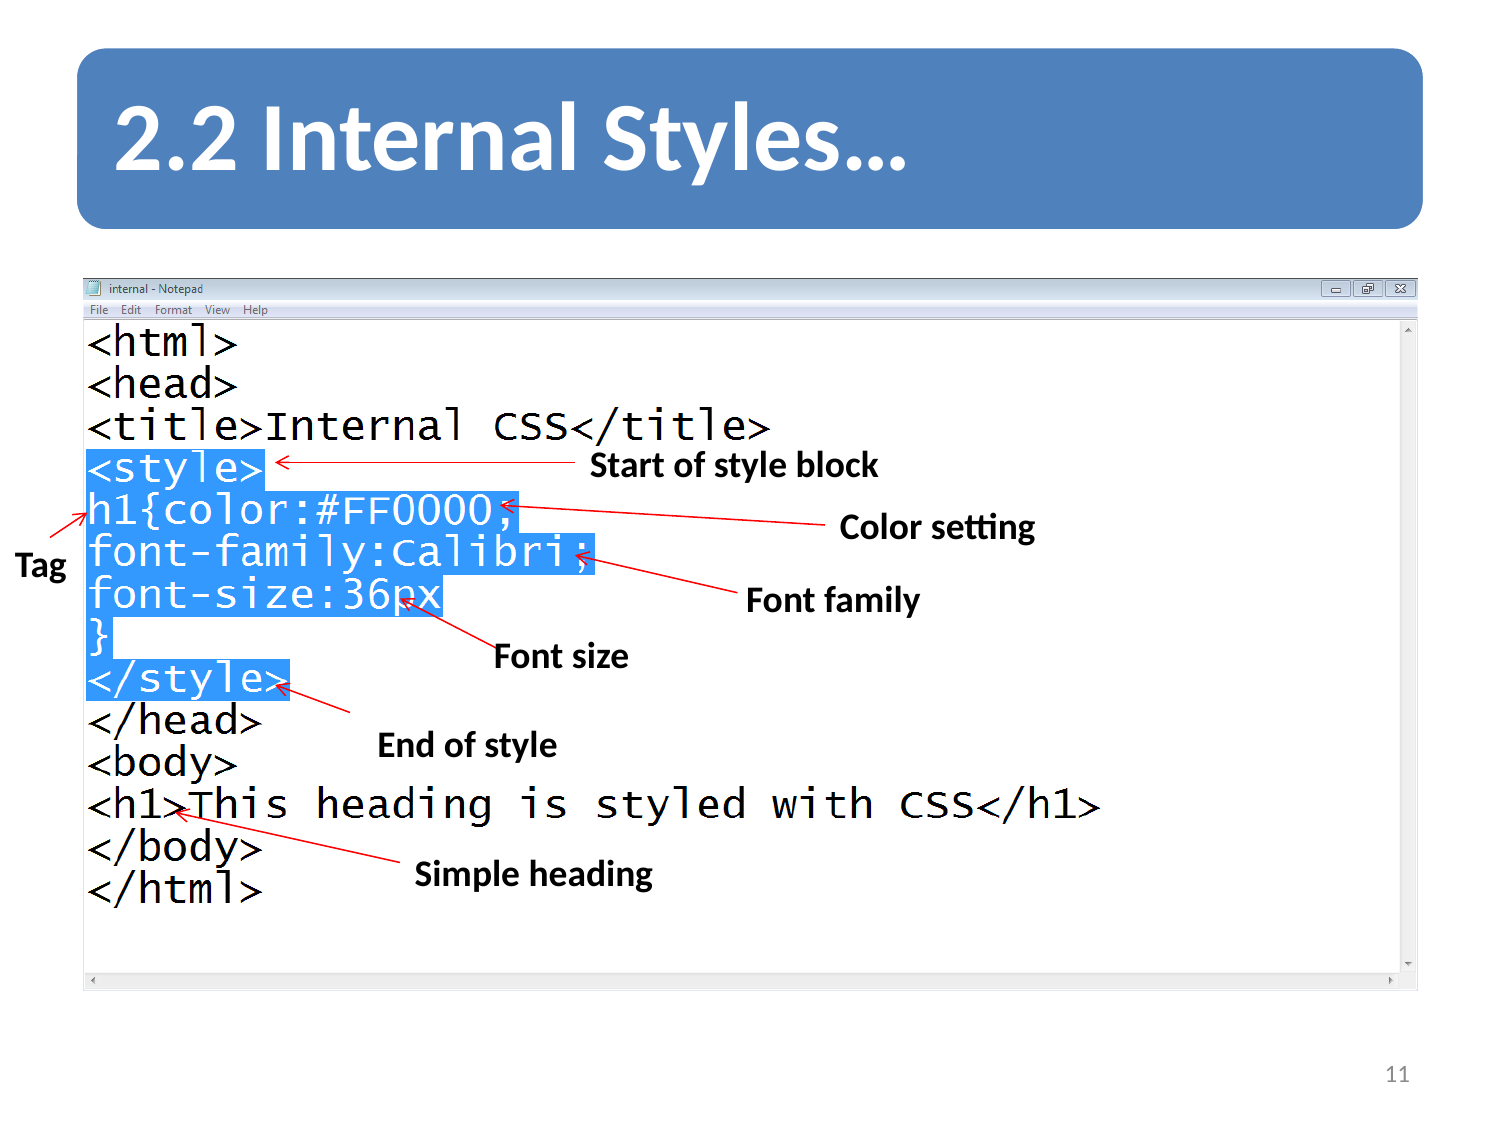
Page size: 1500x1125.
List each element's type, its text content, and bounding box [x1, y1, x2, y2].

slide_number 11 [1074, 1042, 1425, 1103]
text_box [399, 598, 501, 651]
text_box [49, 512, 88, 538]
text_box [74, 44, 1426, 233]
text_box Tag [0, 532, 69, 592]
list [74, 270, 1426, 998]
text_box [574, 555, 738, 594]
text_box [174, 812, 401, 863]
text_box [499, 504, 826, 526]
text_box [274, 684, 351, 713]
